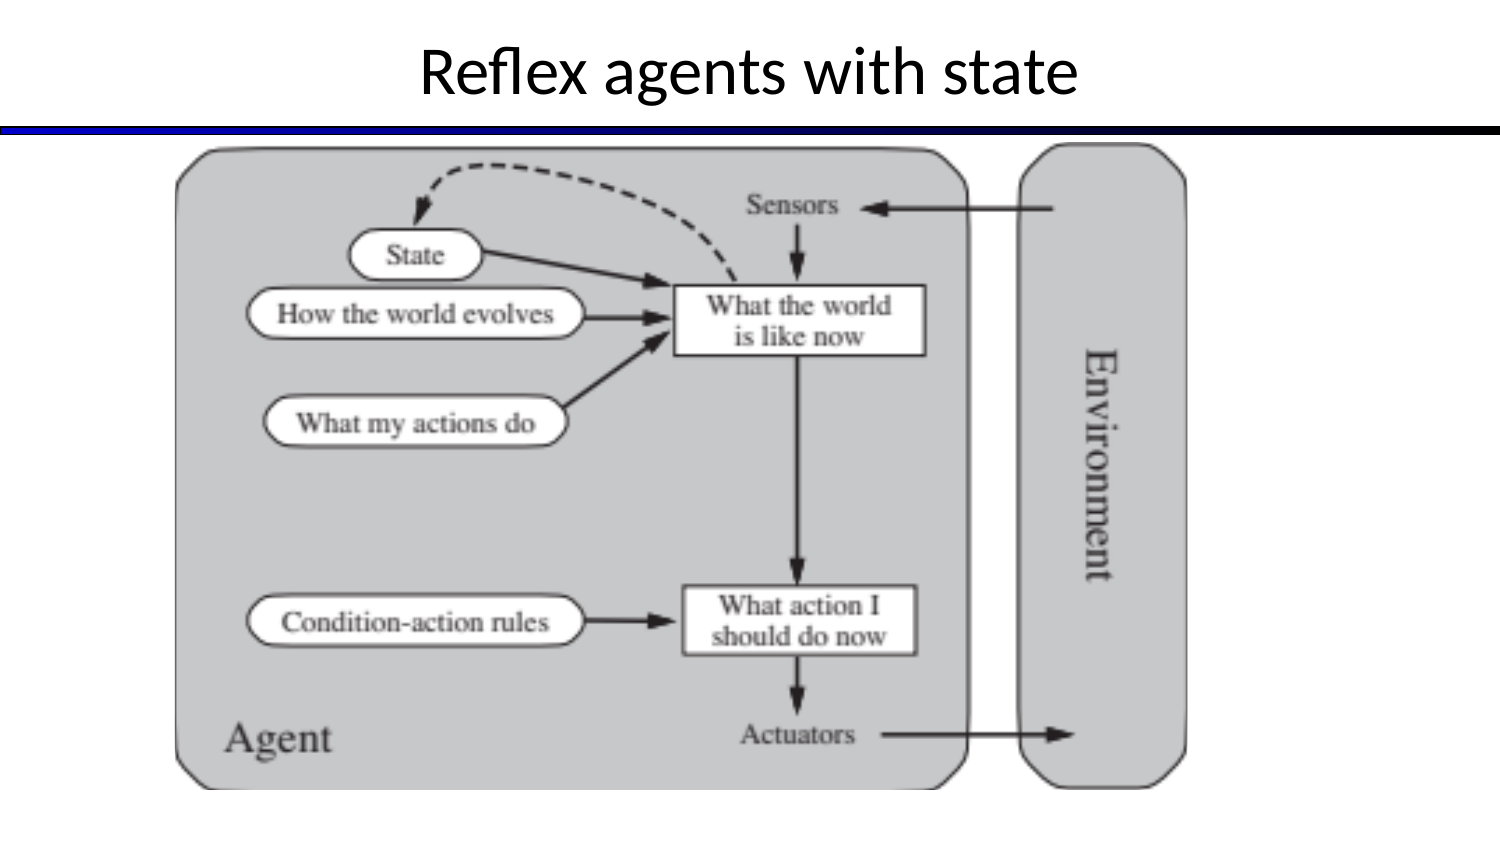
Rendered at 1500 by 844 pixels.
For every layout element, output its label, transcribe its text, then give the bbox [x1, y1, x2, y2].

title Reflex agents with state [0, 0, 1500, 138]
picture [174, 142, 1188, 790]
